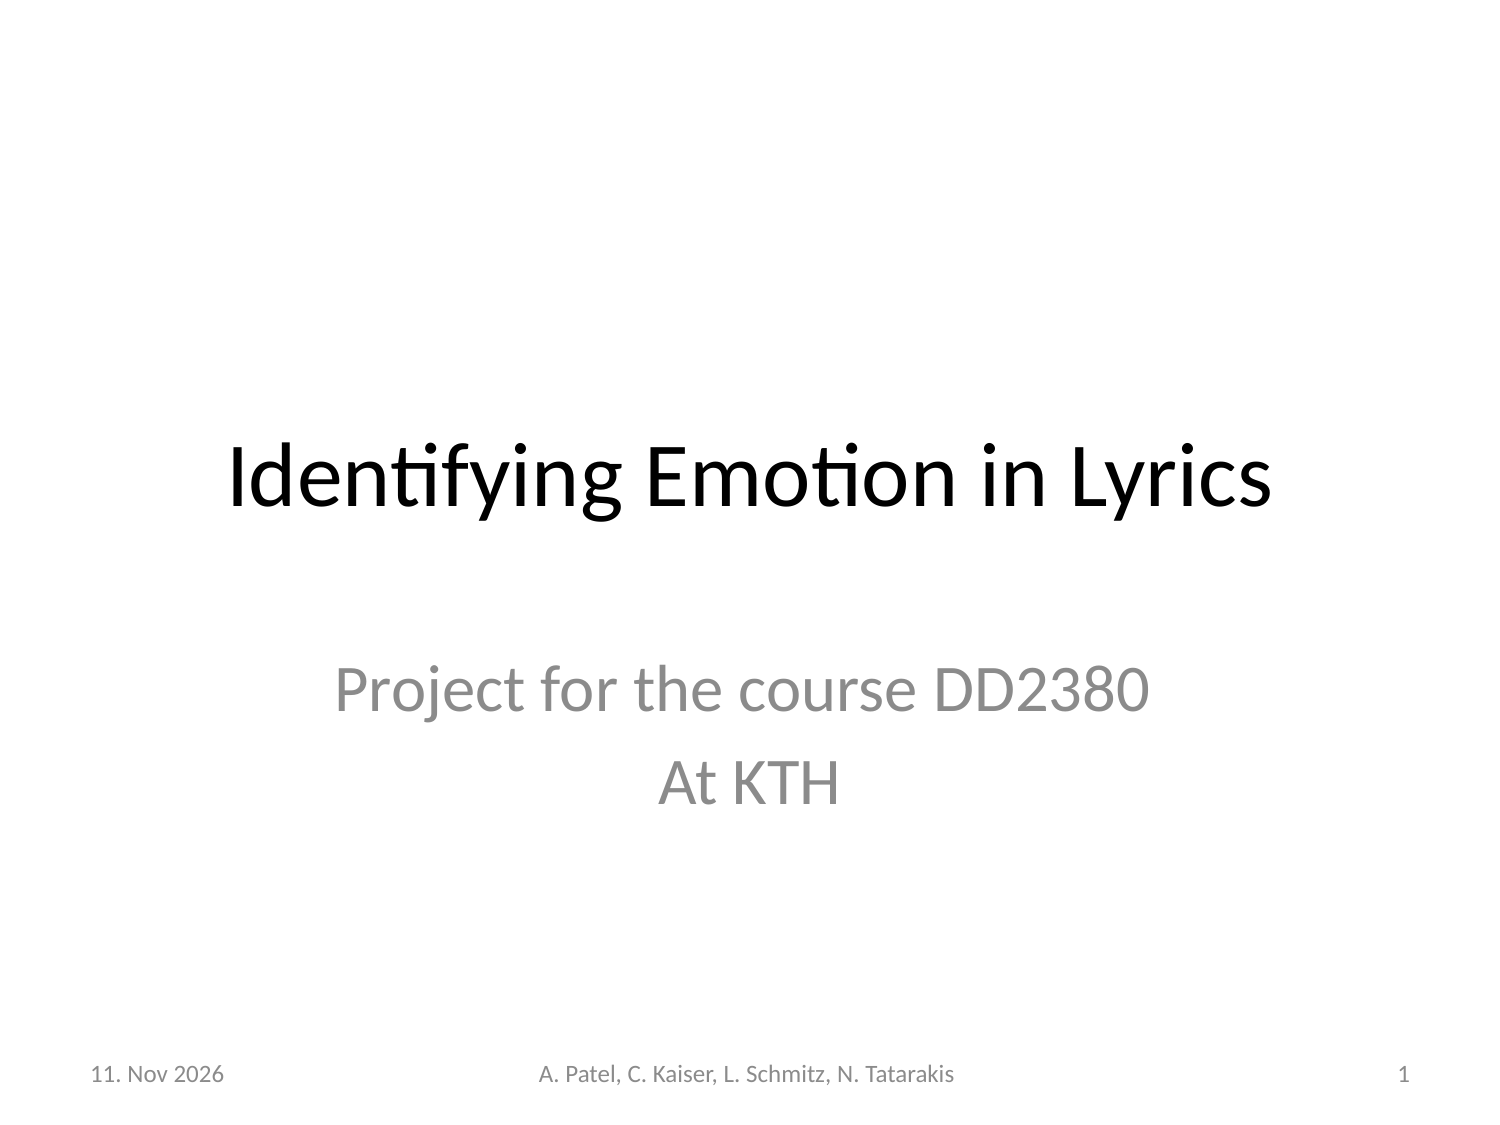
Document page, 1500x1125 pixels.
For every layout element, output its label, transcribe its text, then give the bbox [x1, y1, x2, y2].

slide_number 1 [1074, 1042, 1425, 1103]
subtitle Project for the course DD2380 At KTH [225, 637, 1275, 925]
slide_number 18-Okt-15 [75, 1042, 425, 1103]
footer A. Patel, C. Kaiser, L. Schmitz, N. Tatarakis [512, 1042, 988, 1103]
title Identifying Emotion in Lyrics [112, 349, 1388, 591]
